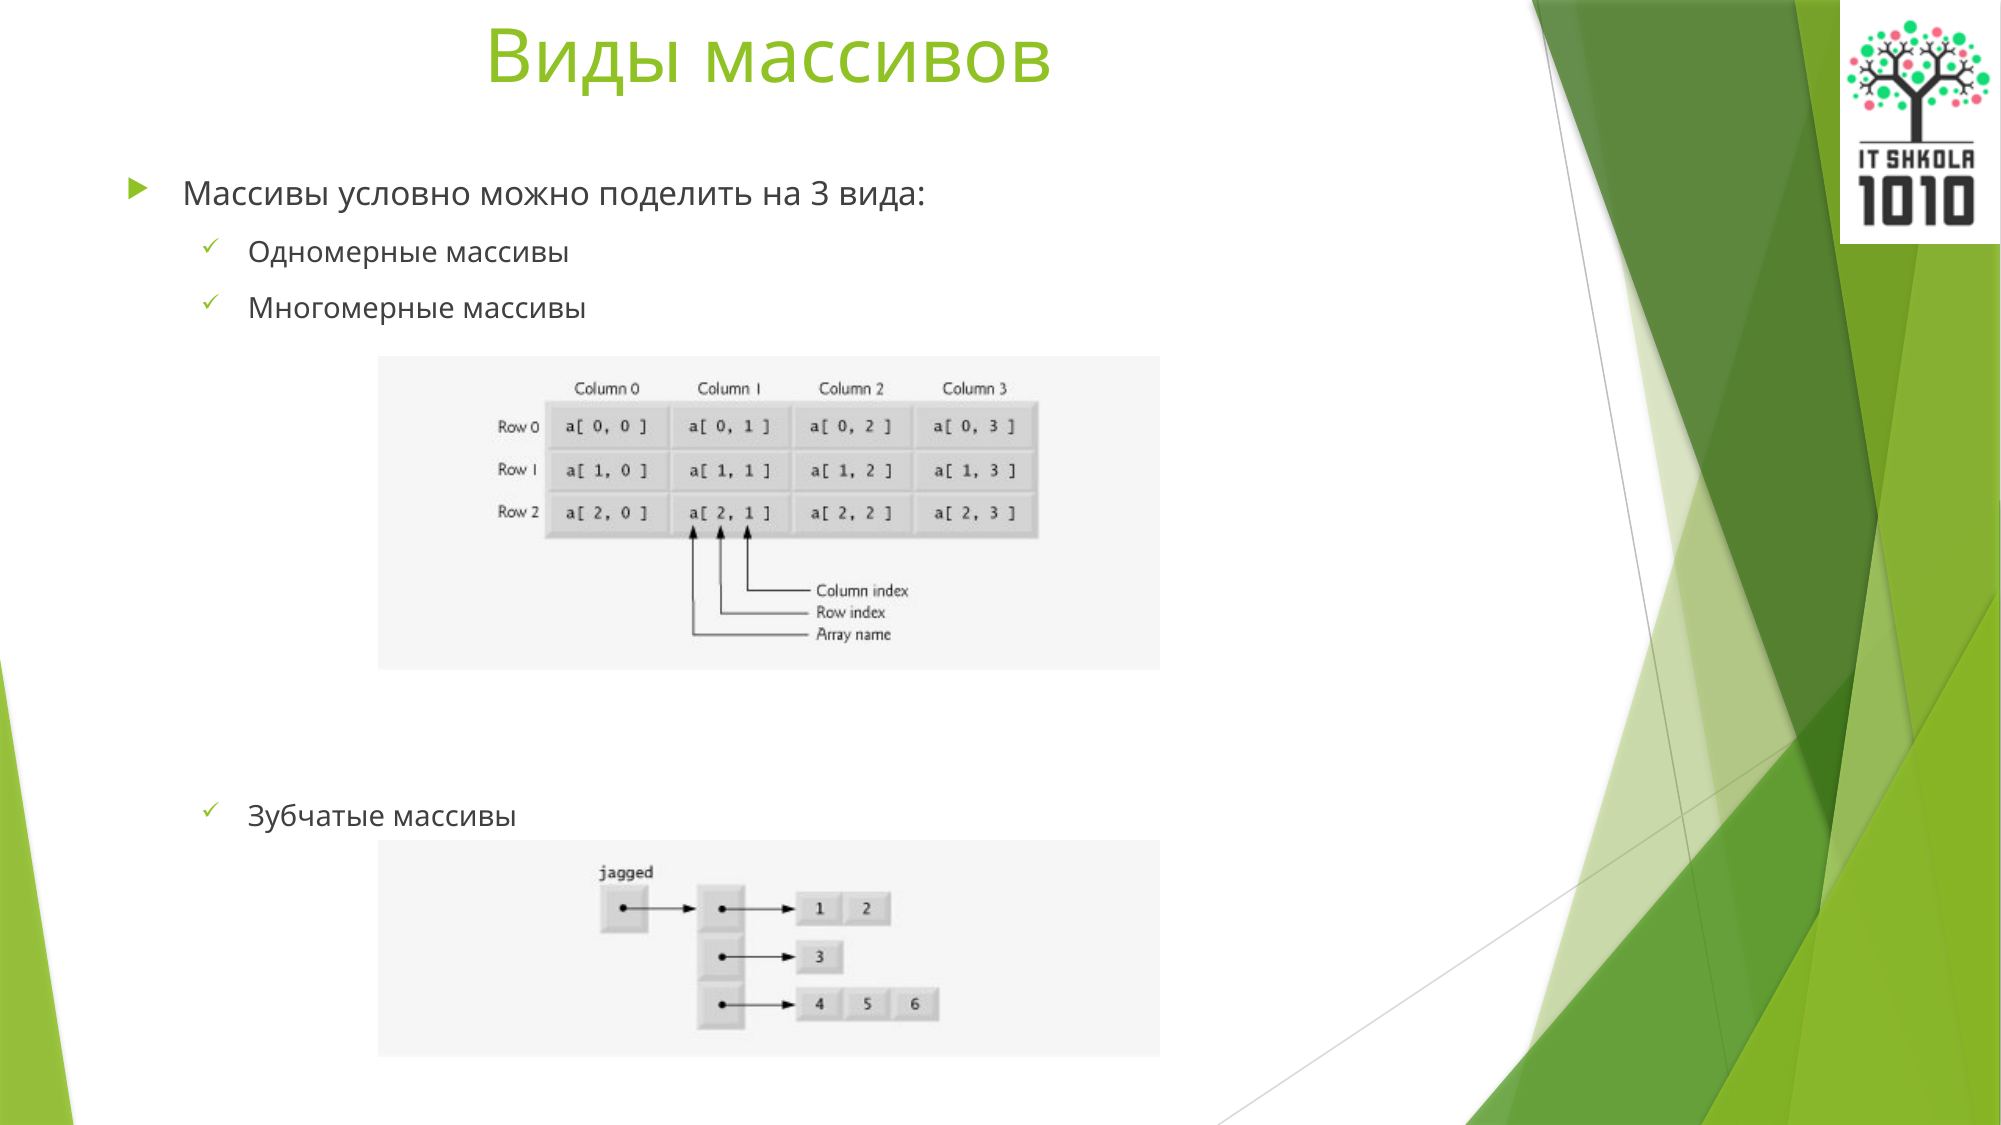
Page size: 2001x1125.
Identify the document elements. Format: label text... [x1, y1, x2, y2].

picture [377, 840, 1160, 1057]
picture [377, 356, 1160, 670]
list Массивы условно можно поделить на 3 вида: Одномерные массивы Многомерные массивы Зубчатые массивы [111, 164, 1521, 1089]
picture [1839, 0, 2000, 245]
title Виды массивов [0, 0, 1538, 112]
